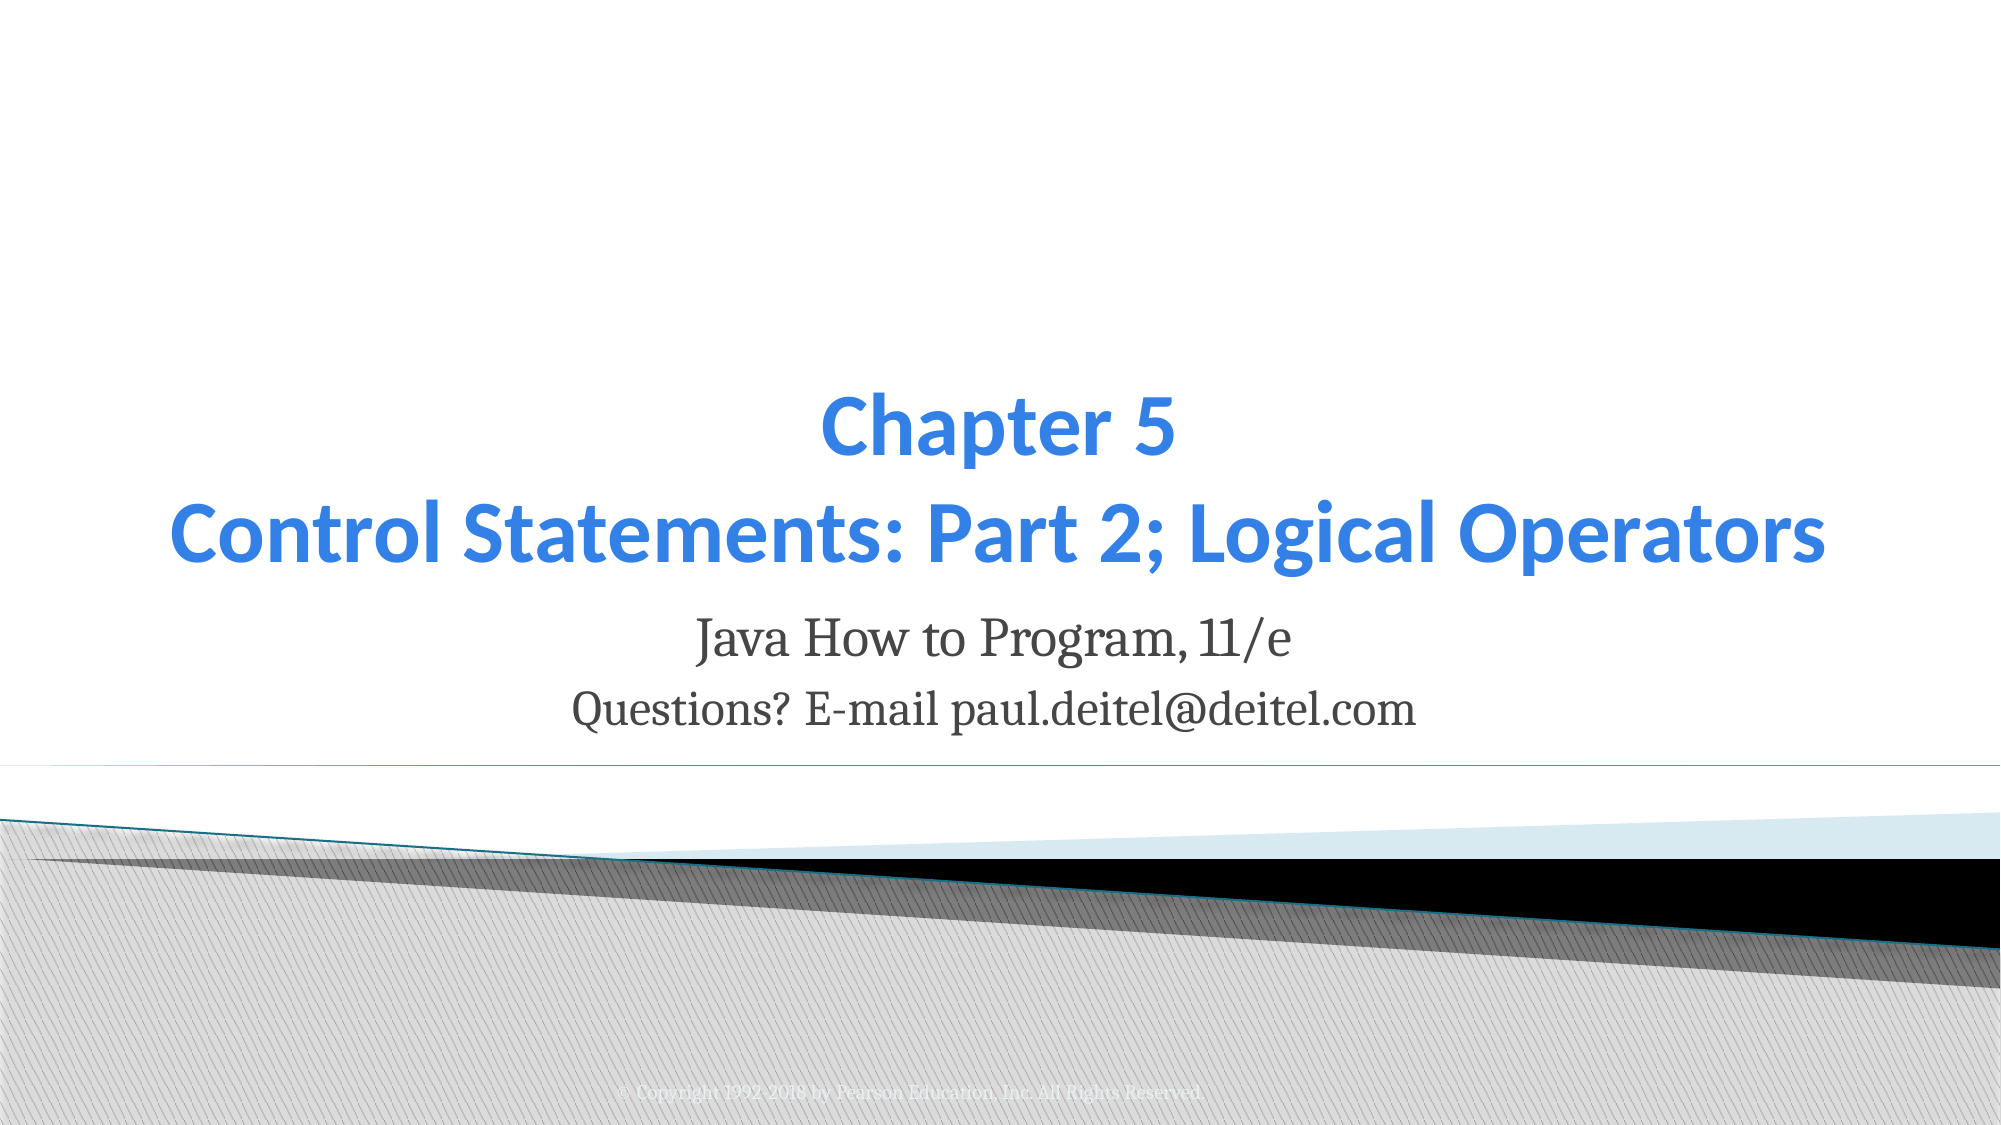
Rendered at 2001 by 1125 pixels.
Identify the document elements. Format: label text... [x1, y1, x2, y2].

picture [7, 859, 2000, 989]
footer © Copyright 1992-2018 by Pearson Education, Inc. All Rights Reserved. [600, 1051, 1473, 1112]
subtitle Java How to Program, 11/e Questions? E-mail paul.deitel@deitel.com [362, 592, 1638, 790]
title Chapter 5 Control Statements: Part 2; Logical Operators [150, 287, 1850, 588]
